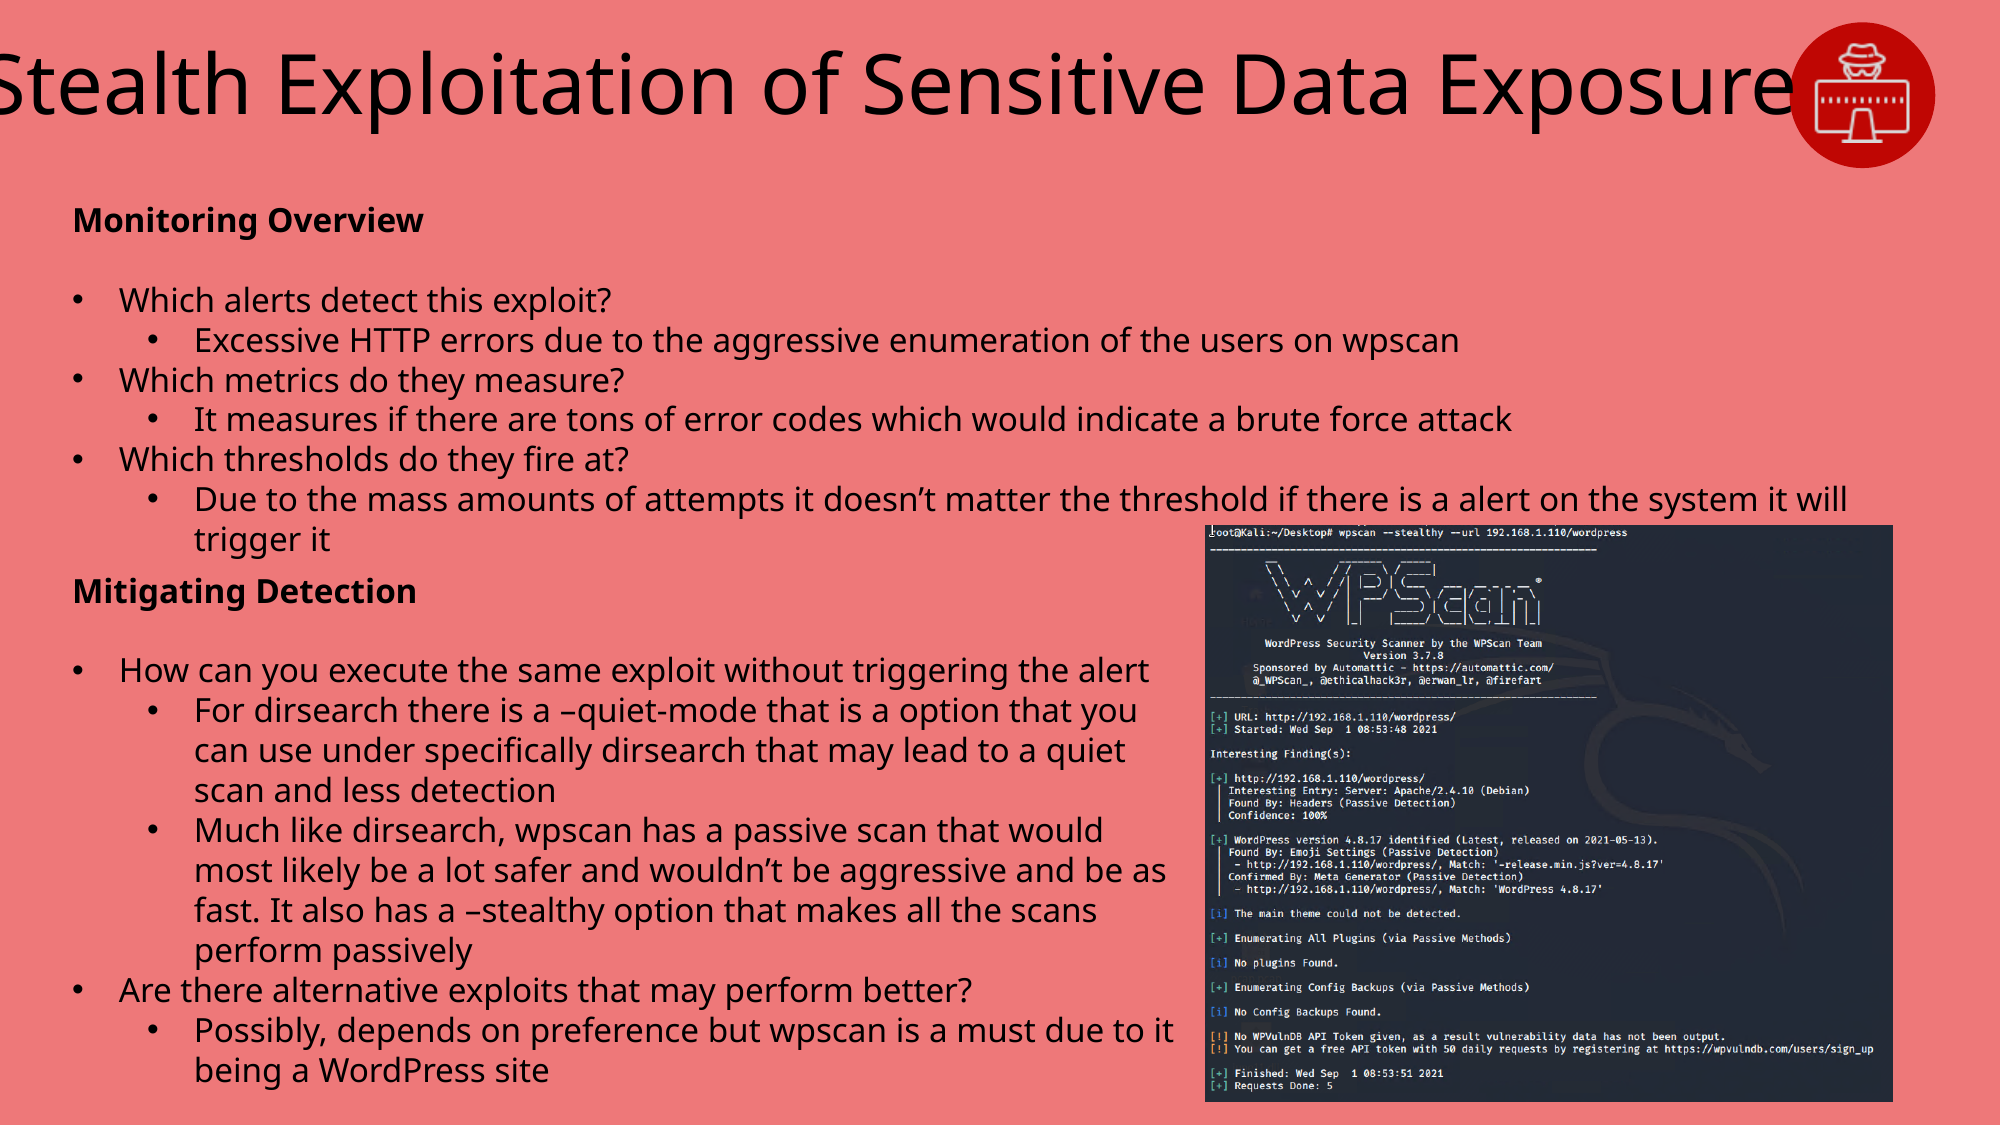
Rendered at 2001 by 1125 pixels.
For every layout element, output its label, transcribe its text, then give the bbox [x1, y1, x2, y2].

text_box Mitigating Detection How can you execute the same exploit without triggering the alert For dirsearch there is a –quiet-mode that is a option that you can use under specifically dirsearch that may lead to a quiet scan and less detection Much like dirsearch, wpscan has a passive scan that would most likely be a lot safer and wouldn’t be aggressive and be as fast. It also has a –stealthy option that makes all the scans perform passively Are there alternative exploits that may perform better? Possibly, depends on preference but wpscan is a must due to it being a WordPress site [57, 562, 1199, 1097]
picture [1205, 525, 1893, 1102]
text_box Monitoring Overview Which alerts detect this exploit? Excessive HTTP errors due to the aggressive enumeration of the users on wpscan Which metrics do they measure? It measures if there are tons of error codes which would indicate a brute force attack Which thresholds do they fire at? Due to the mass amounts of attempts it doesn’t matter the threshold if there is a alert on the system it will trigger it [57, 151, 1913, 566]
text_box Stealth Exploitation of Sensitive Data Exposure [0, 23, 1819, 139]
